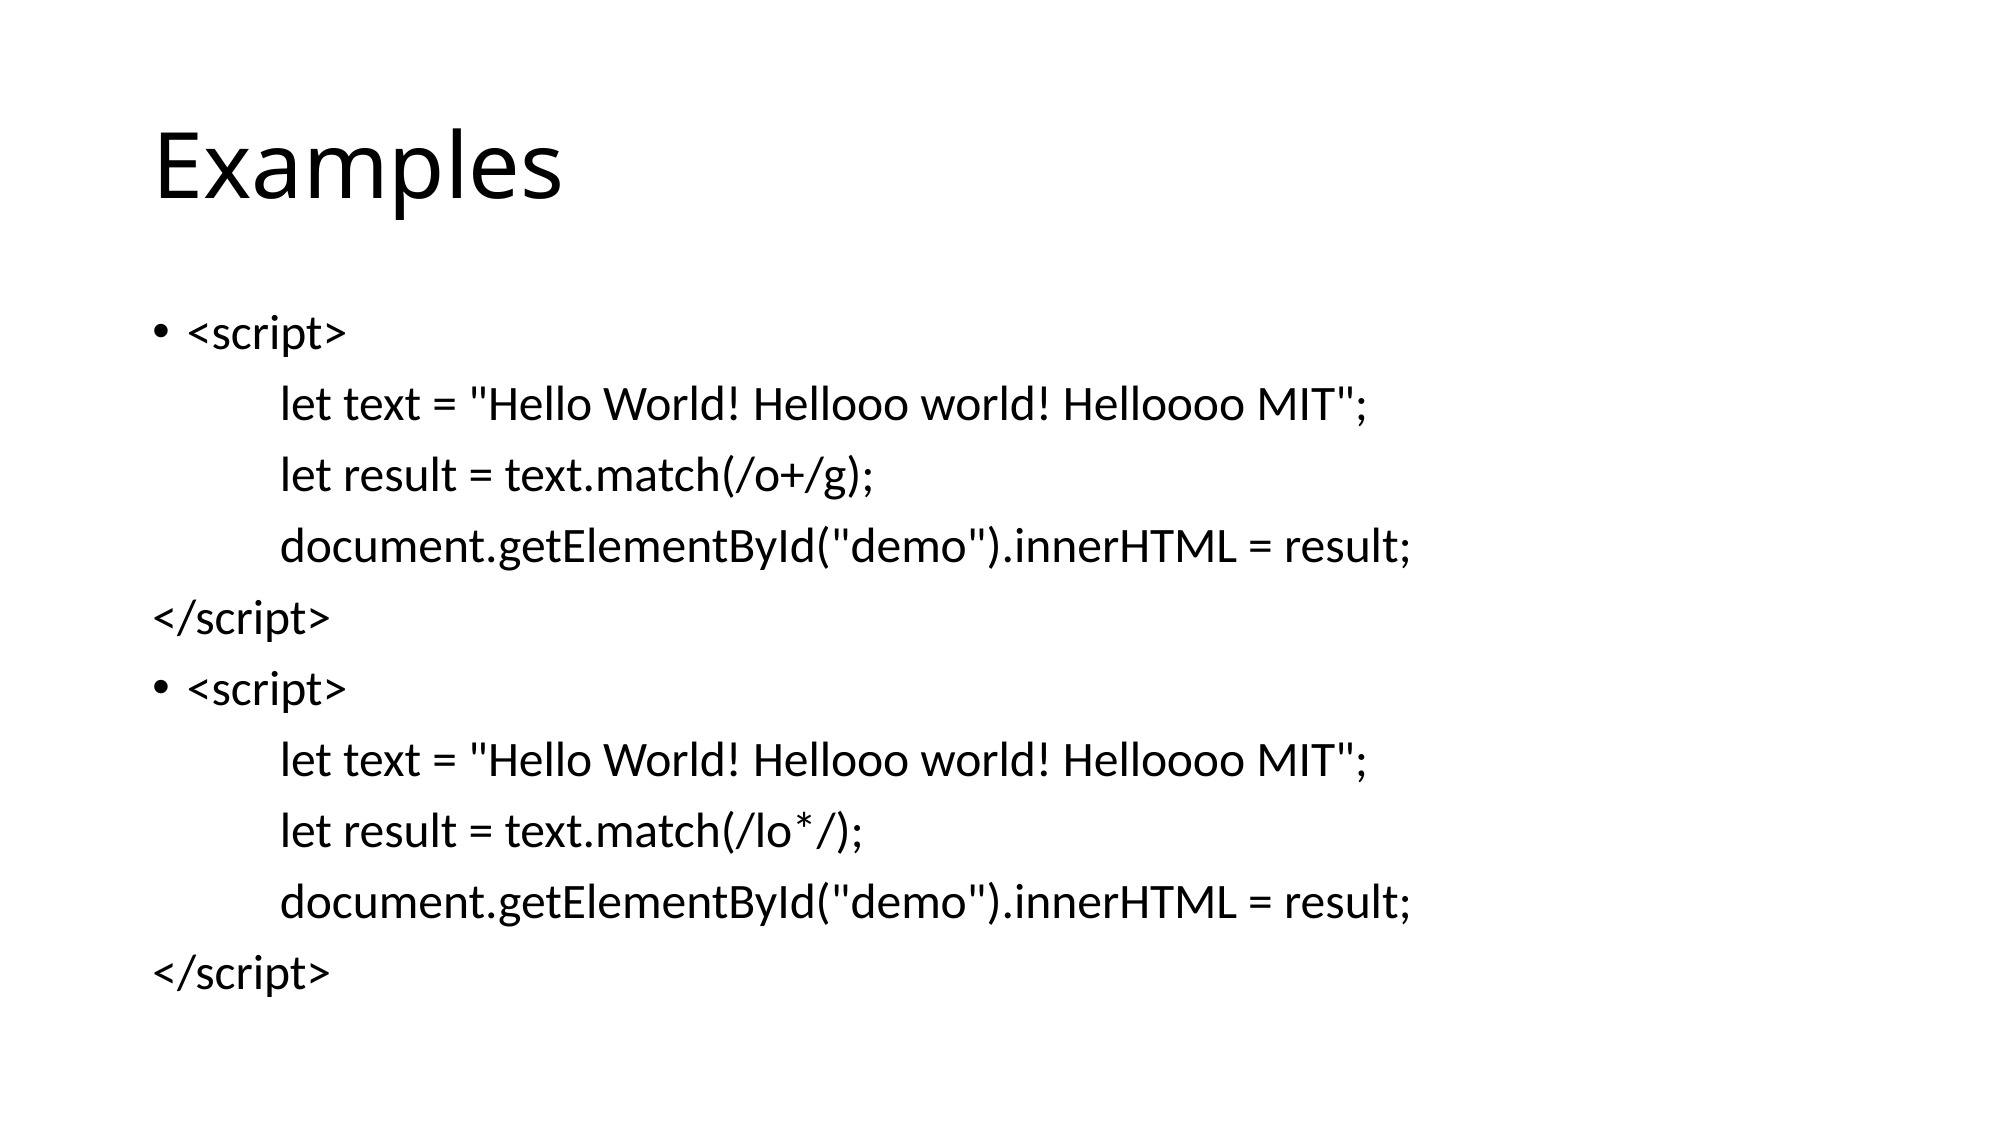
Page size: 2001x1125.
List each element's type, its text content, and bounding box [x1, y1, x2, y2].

list <script> let text = "Hello World! Hellooo world! Helloooo MIT"; let result = text.match(/o+/g); document.getElementById("demo").innerHTML = result; </script> <script> let text = "Hello World! Hellooo world! Helloooo MIT"; let result = text.match(/lo*/); document.getElementById("demo").innerHTML = result; </script> [137, 299, 1863, 1014]
title Examples [137, 59, 1863, 278]
